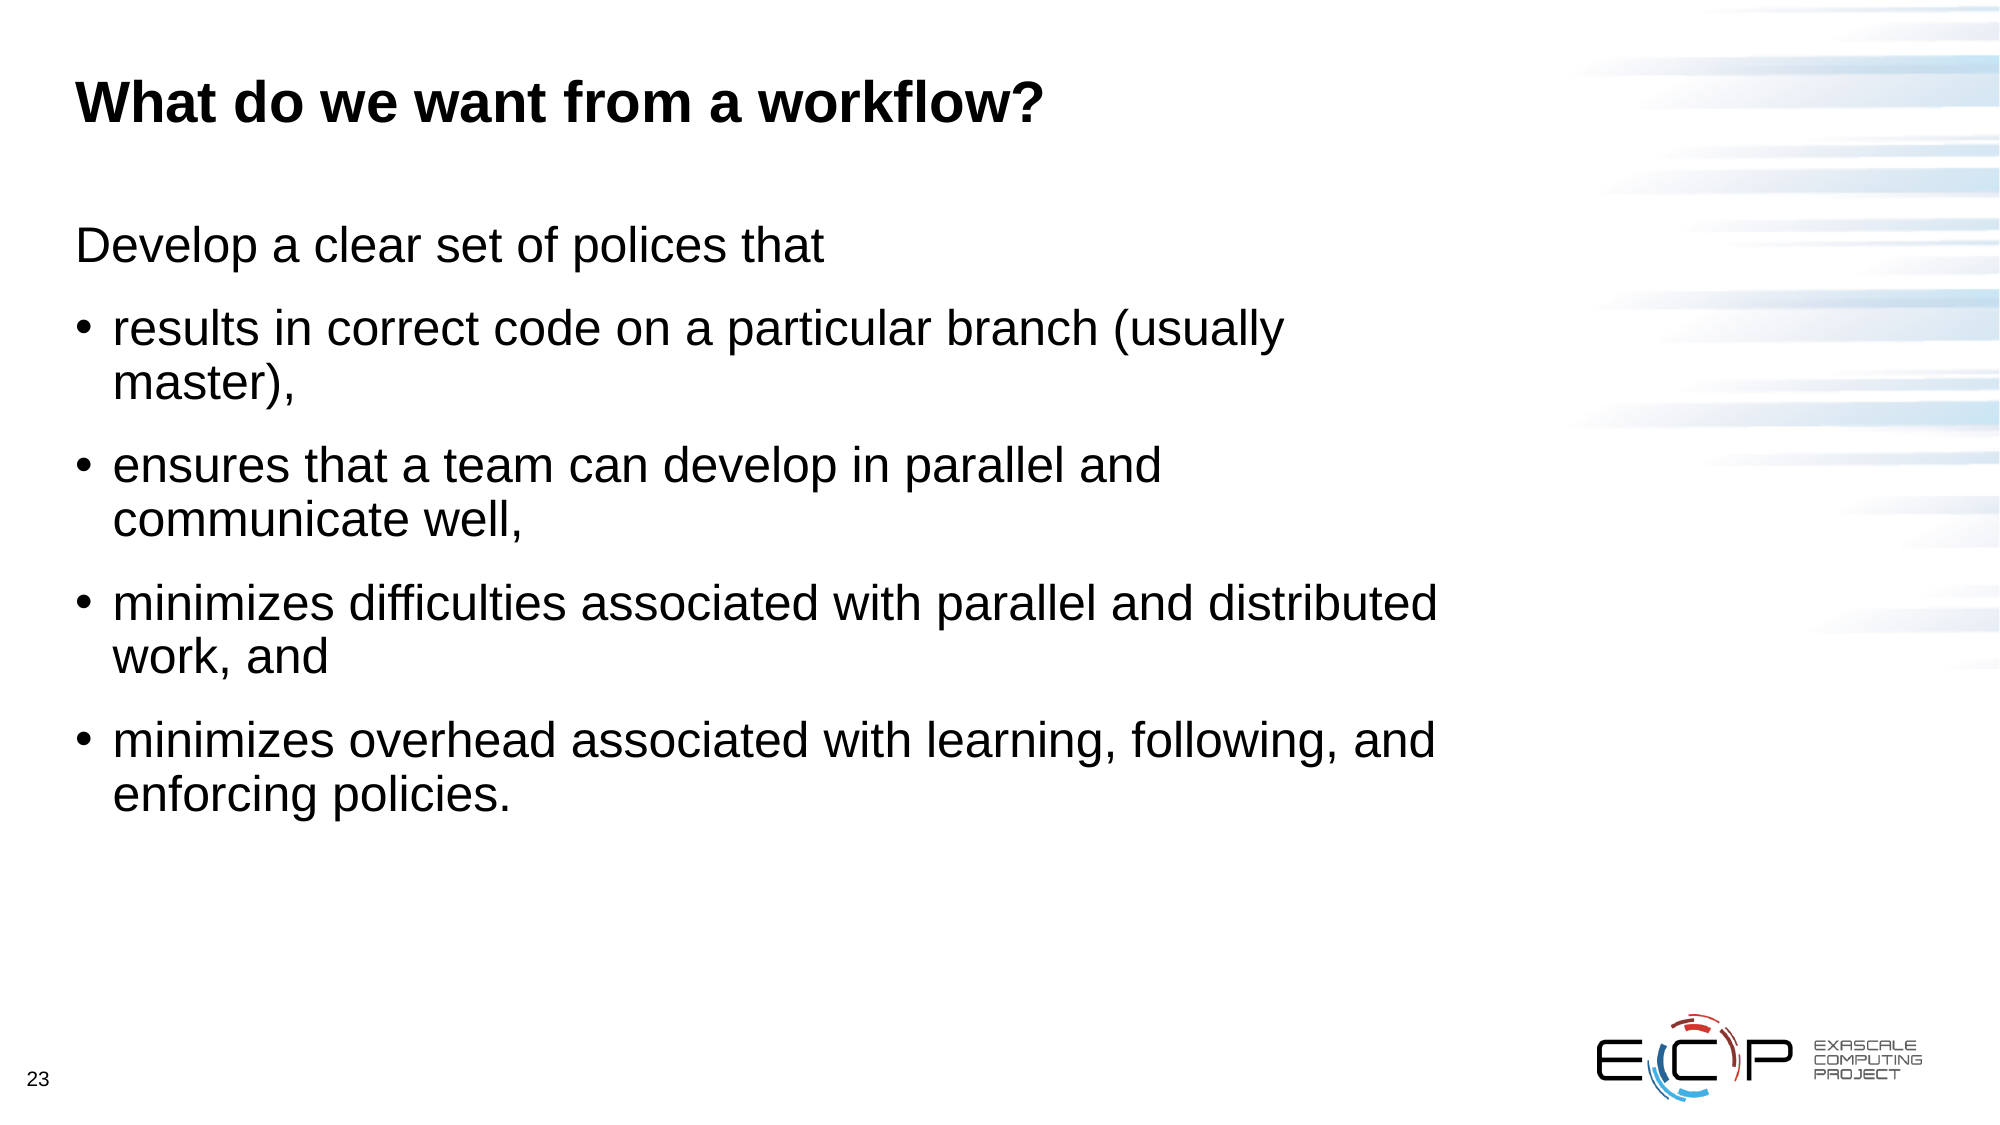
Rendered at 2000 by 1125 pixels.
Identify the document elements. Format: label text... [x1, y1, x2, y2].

title What do we want from a workflow? [59, 67, 1926, 218]
list Develop a clear set of polices that results in correct code on a particular branch (usually master), ensures that a team can develop in parallel and communicate well, minimizes difficulties associated with parallel and distributed work, and minimizes overhead associated with learning, following, and enforcing policies. [59, 211, 1464, 877]
picture [1597, 1014, 1922, 1102]
picture [1531, 0, 2000, 669]
